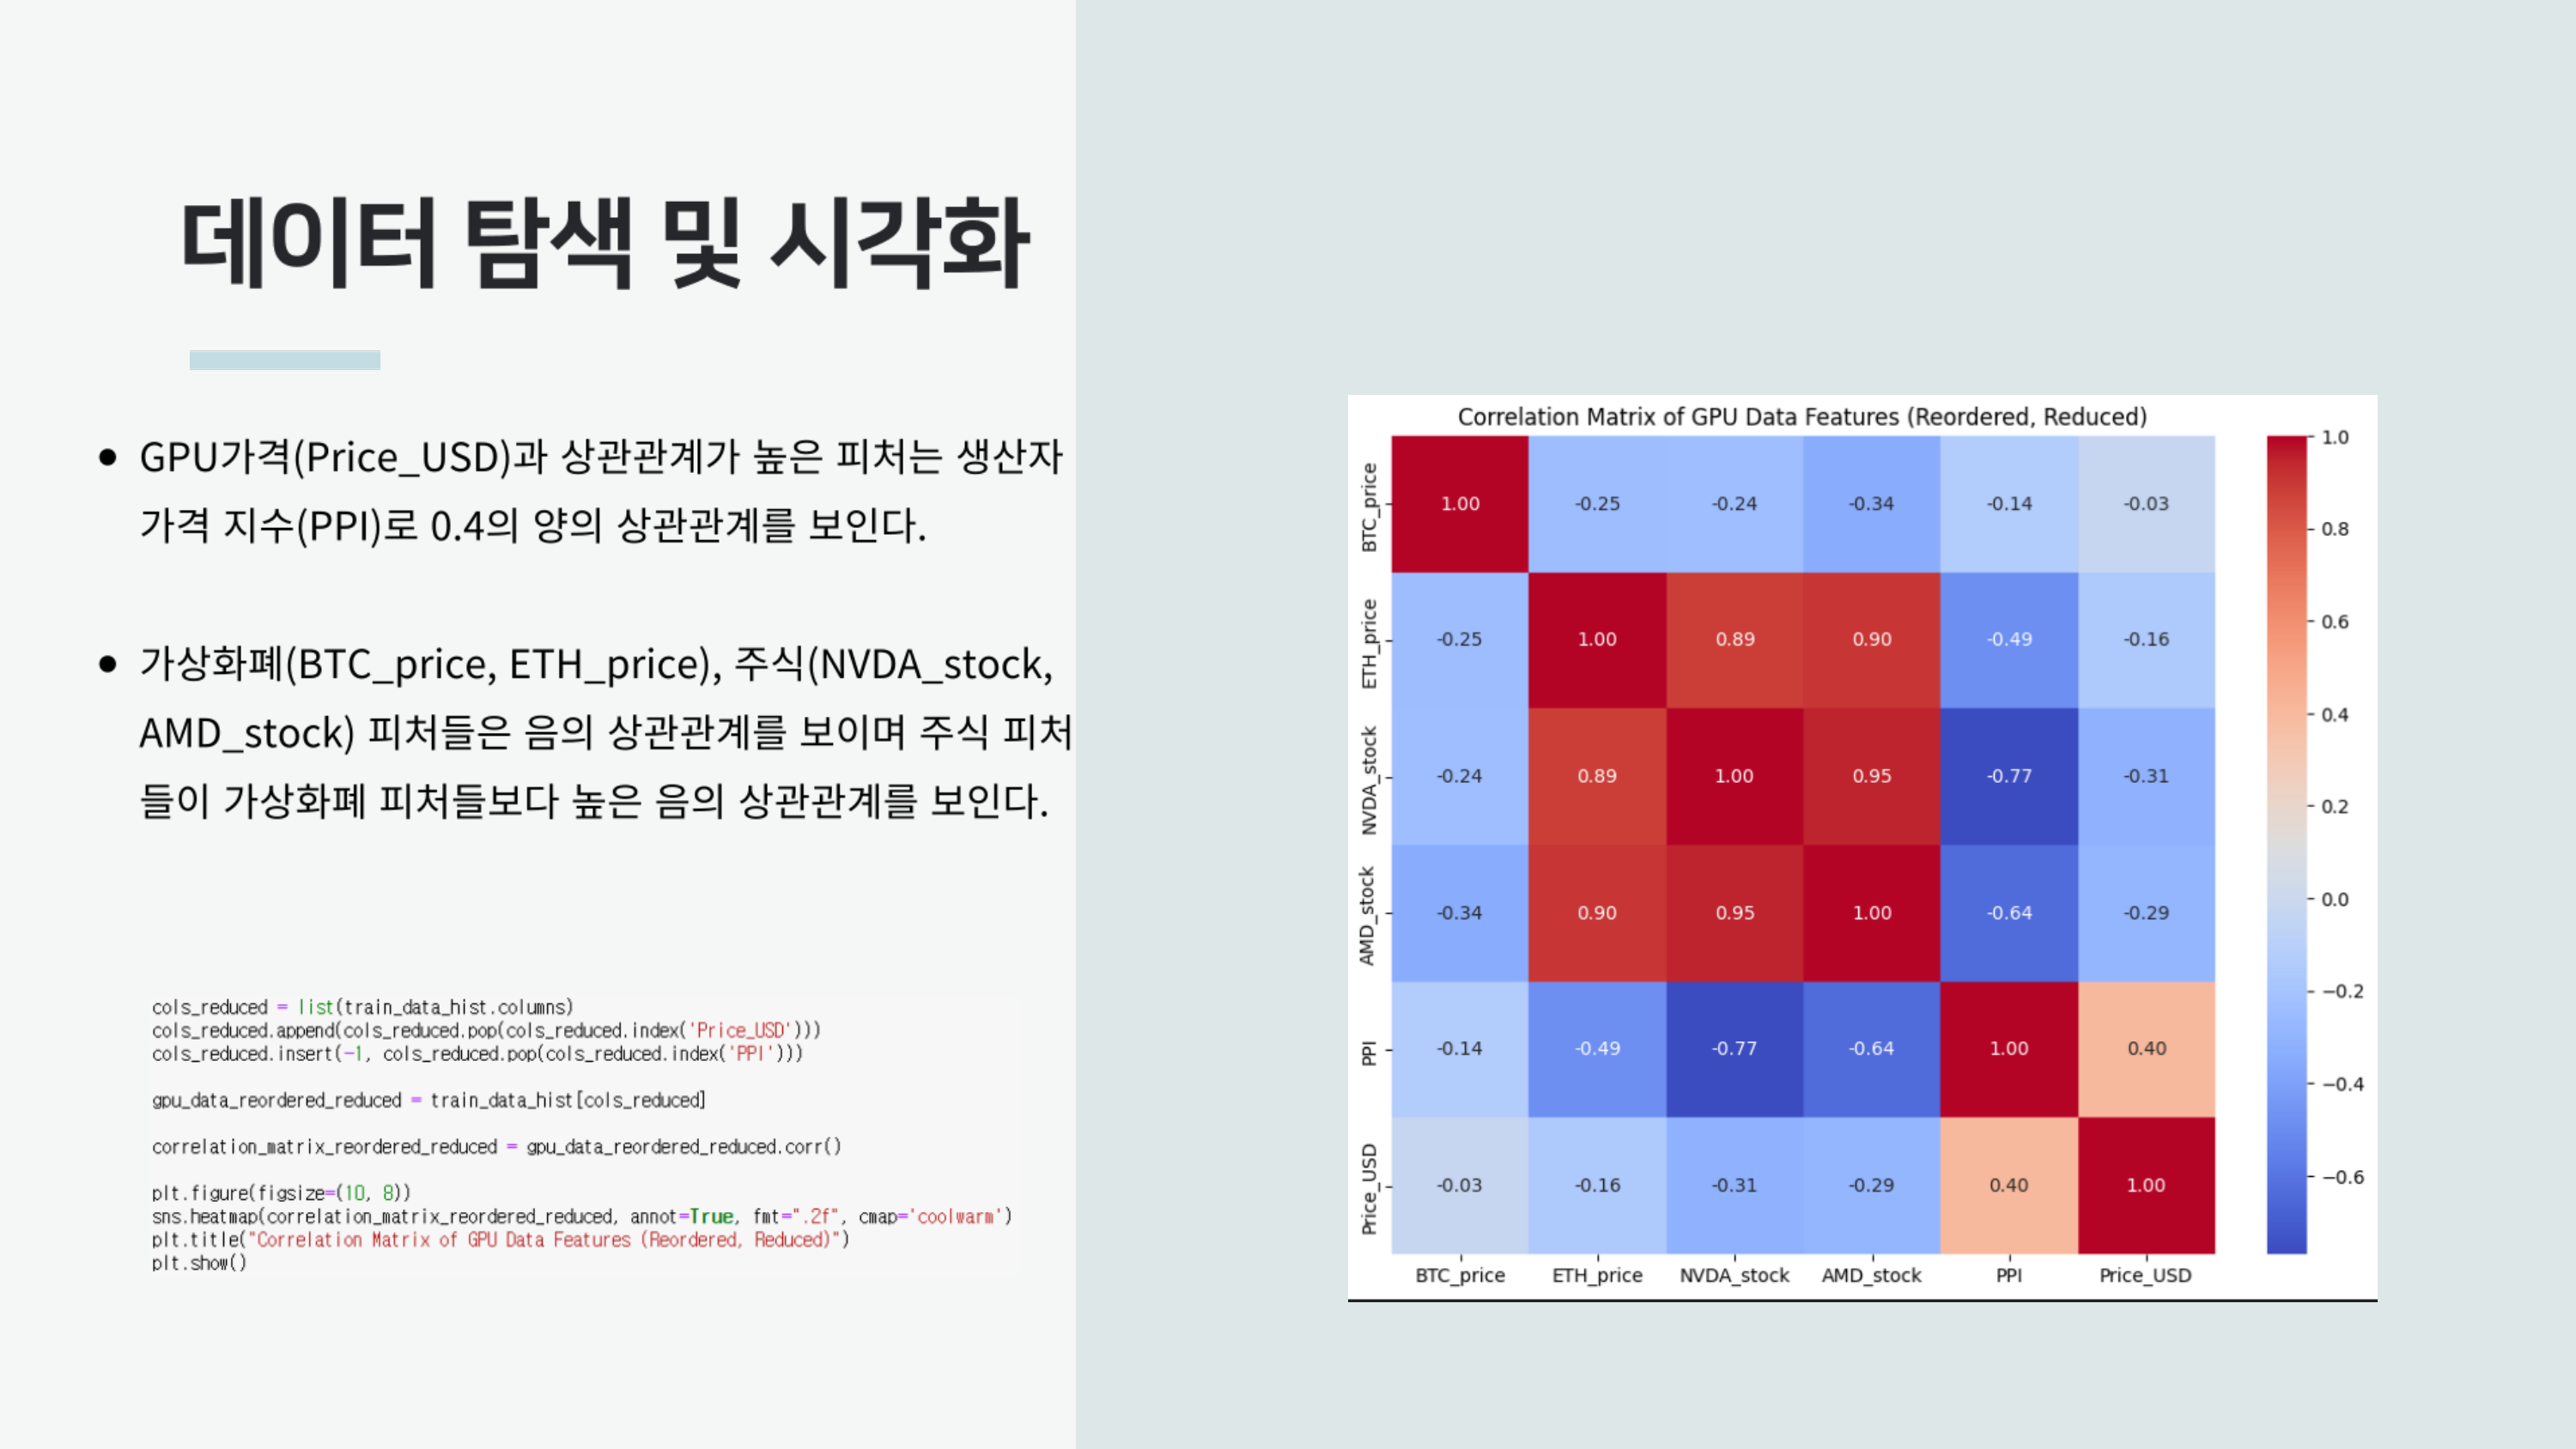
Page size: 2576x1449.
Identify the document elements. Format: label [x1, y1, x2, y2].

picture [144, 134, 1131, 403]
picture [75, 414, 1115, 868]
text_box [1076, 0, 2576, 1449]
text_box [149, 996, 1020, 1276]
text_box [1348, 395, 2378, 1302]
